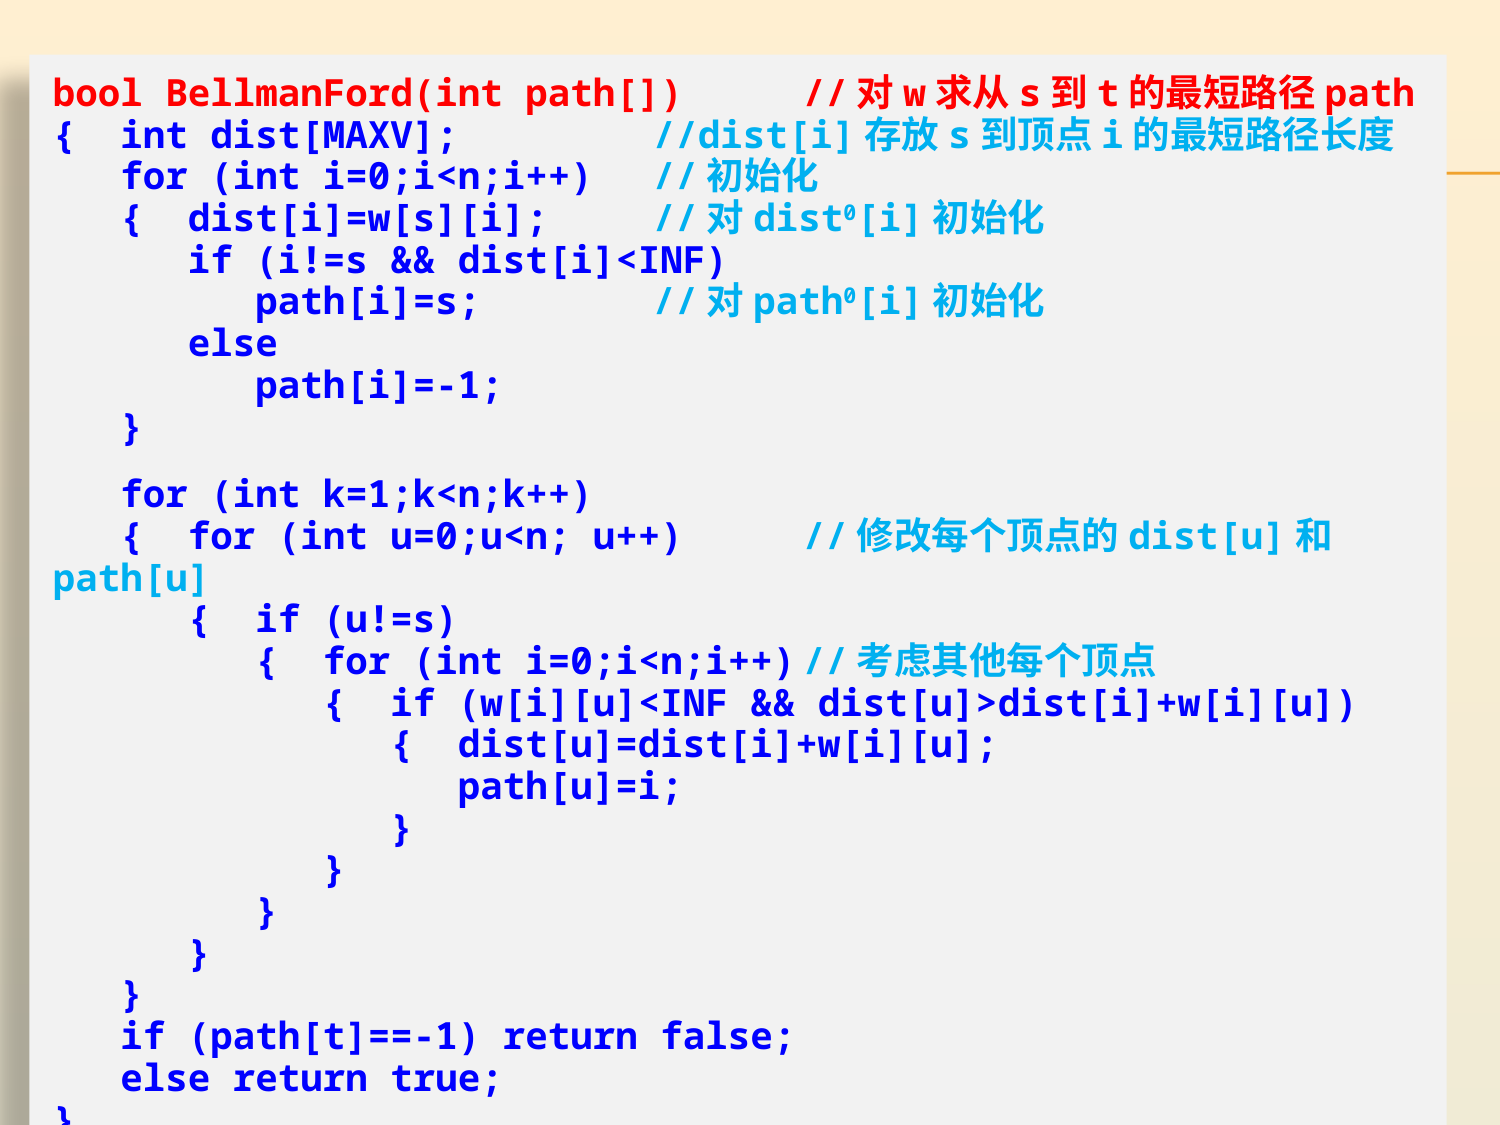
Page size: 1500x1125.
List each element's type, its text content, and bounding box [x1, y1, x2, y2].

text_box bool BellmanFord(int path[]) //对w求从s到t的最短路径path { int dist[MAXV]; //dist[i]存放s到顶点i的最短路径长度 for (int i=0;i<n;i++) //初始化 { dist[i]=w[s][i]; //对dist0[i]初始化 if (i!=s && dist[i]<INF) path[i]=s; //对path0[i]初始化 else path[i]=-1; } for (int k=1;k<n;k++) { for (int u=0;u<n; u++) //修改每个顶点的dist[u]和path[u] { if (u!=s) { for (int i=0;i<n;i++) //考虑其他每个顶点 { if (w[i][u]<INF && dist[u]>dist[i]+w[i][u]) { dist[u]=dist[i]+w[i][u]; path[u]=i; } } } } } if (path[t]==-1) return false; else return true; } [29, 54, 1448, 1125]
